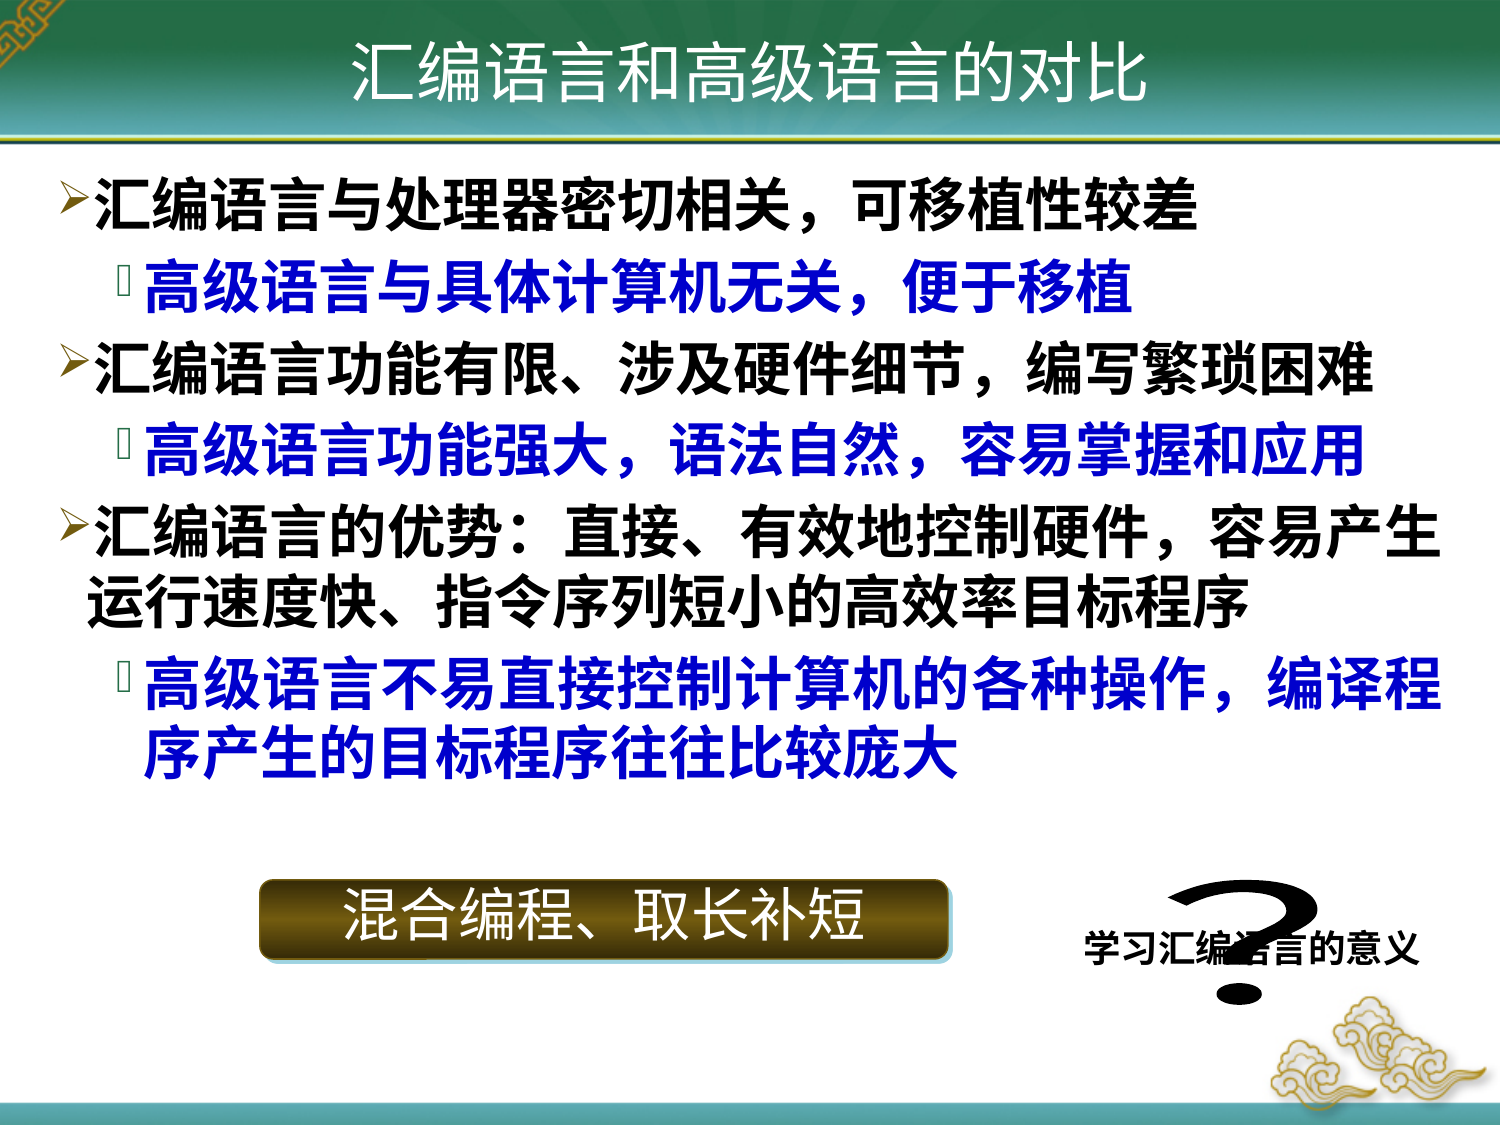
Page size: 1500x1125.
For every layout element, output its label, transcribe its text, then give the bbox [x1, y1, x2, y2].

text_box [1067, 879, 1437, 1005]
picture [0, 0, 1500, 1125]
title 汇编语言和高级语言的对比 [74, 18, 1426, 124]
text_box 混合编程、取长补短 [259, 879, 948, 959]
list 汇编语言与处理器密切相关，可移植性较差 高级语言与具体计算机无关，便于移植 汇编语言功能有限、涉及硬件细节，编写繁琐困难 高级语言功能强大，语法自然，容易掌握和应用 汇编语言的优势：直接、有效地控制硬件，容易产生运行速度快、指令序列短小的高效率目标程序 高级语言不易直接控制计算机的各种操作，编译程序产生的目标程序往往比较庞大 [40, 160, 1460, 1059]
